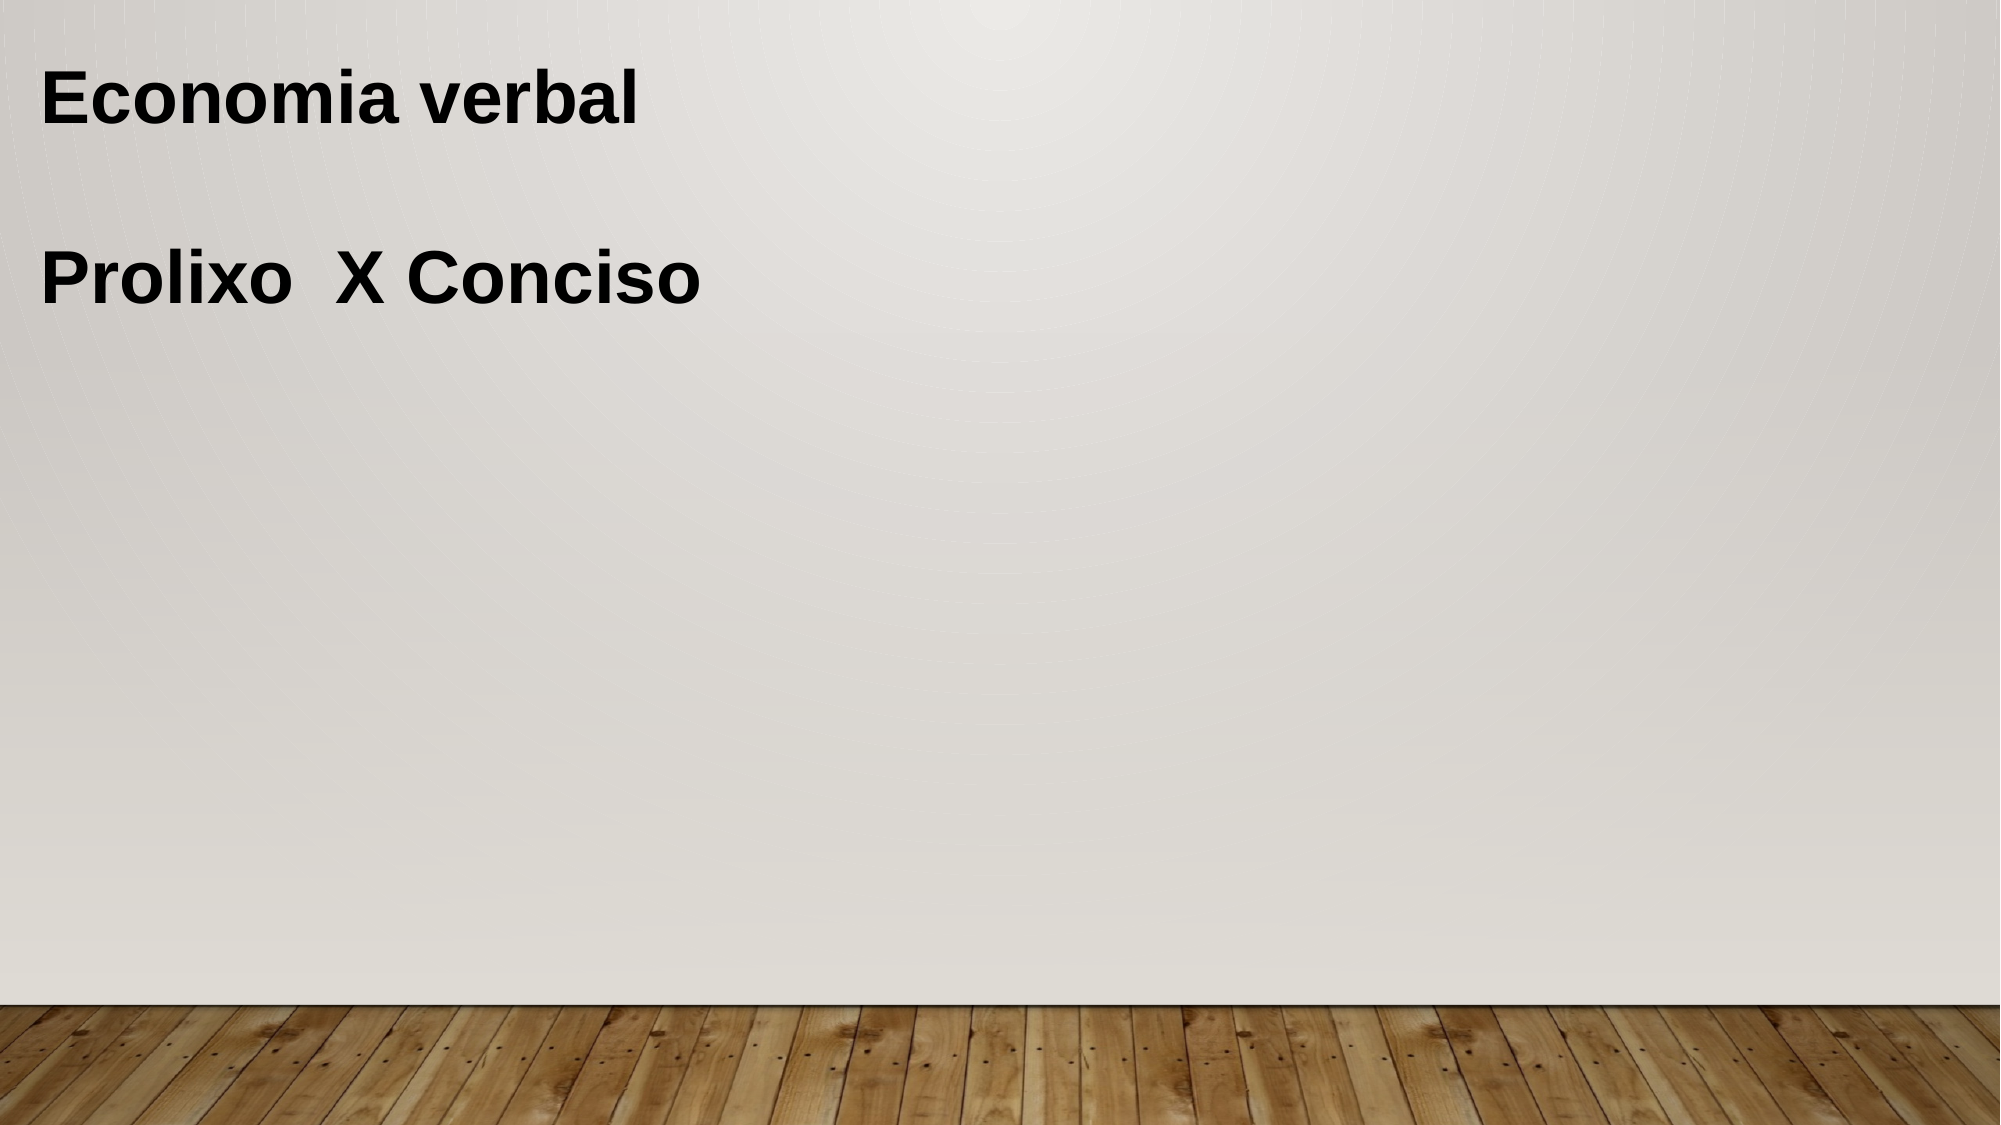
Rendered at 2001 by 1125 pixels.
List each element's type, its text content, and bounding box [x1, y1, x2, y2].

text_box Economia verbal Prolixo X Conciso [26, 41, 2000, 506]
picture [0, 1005, 2000, 1125]
